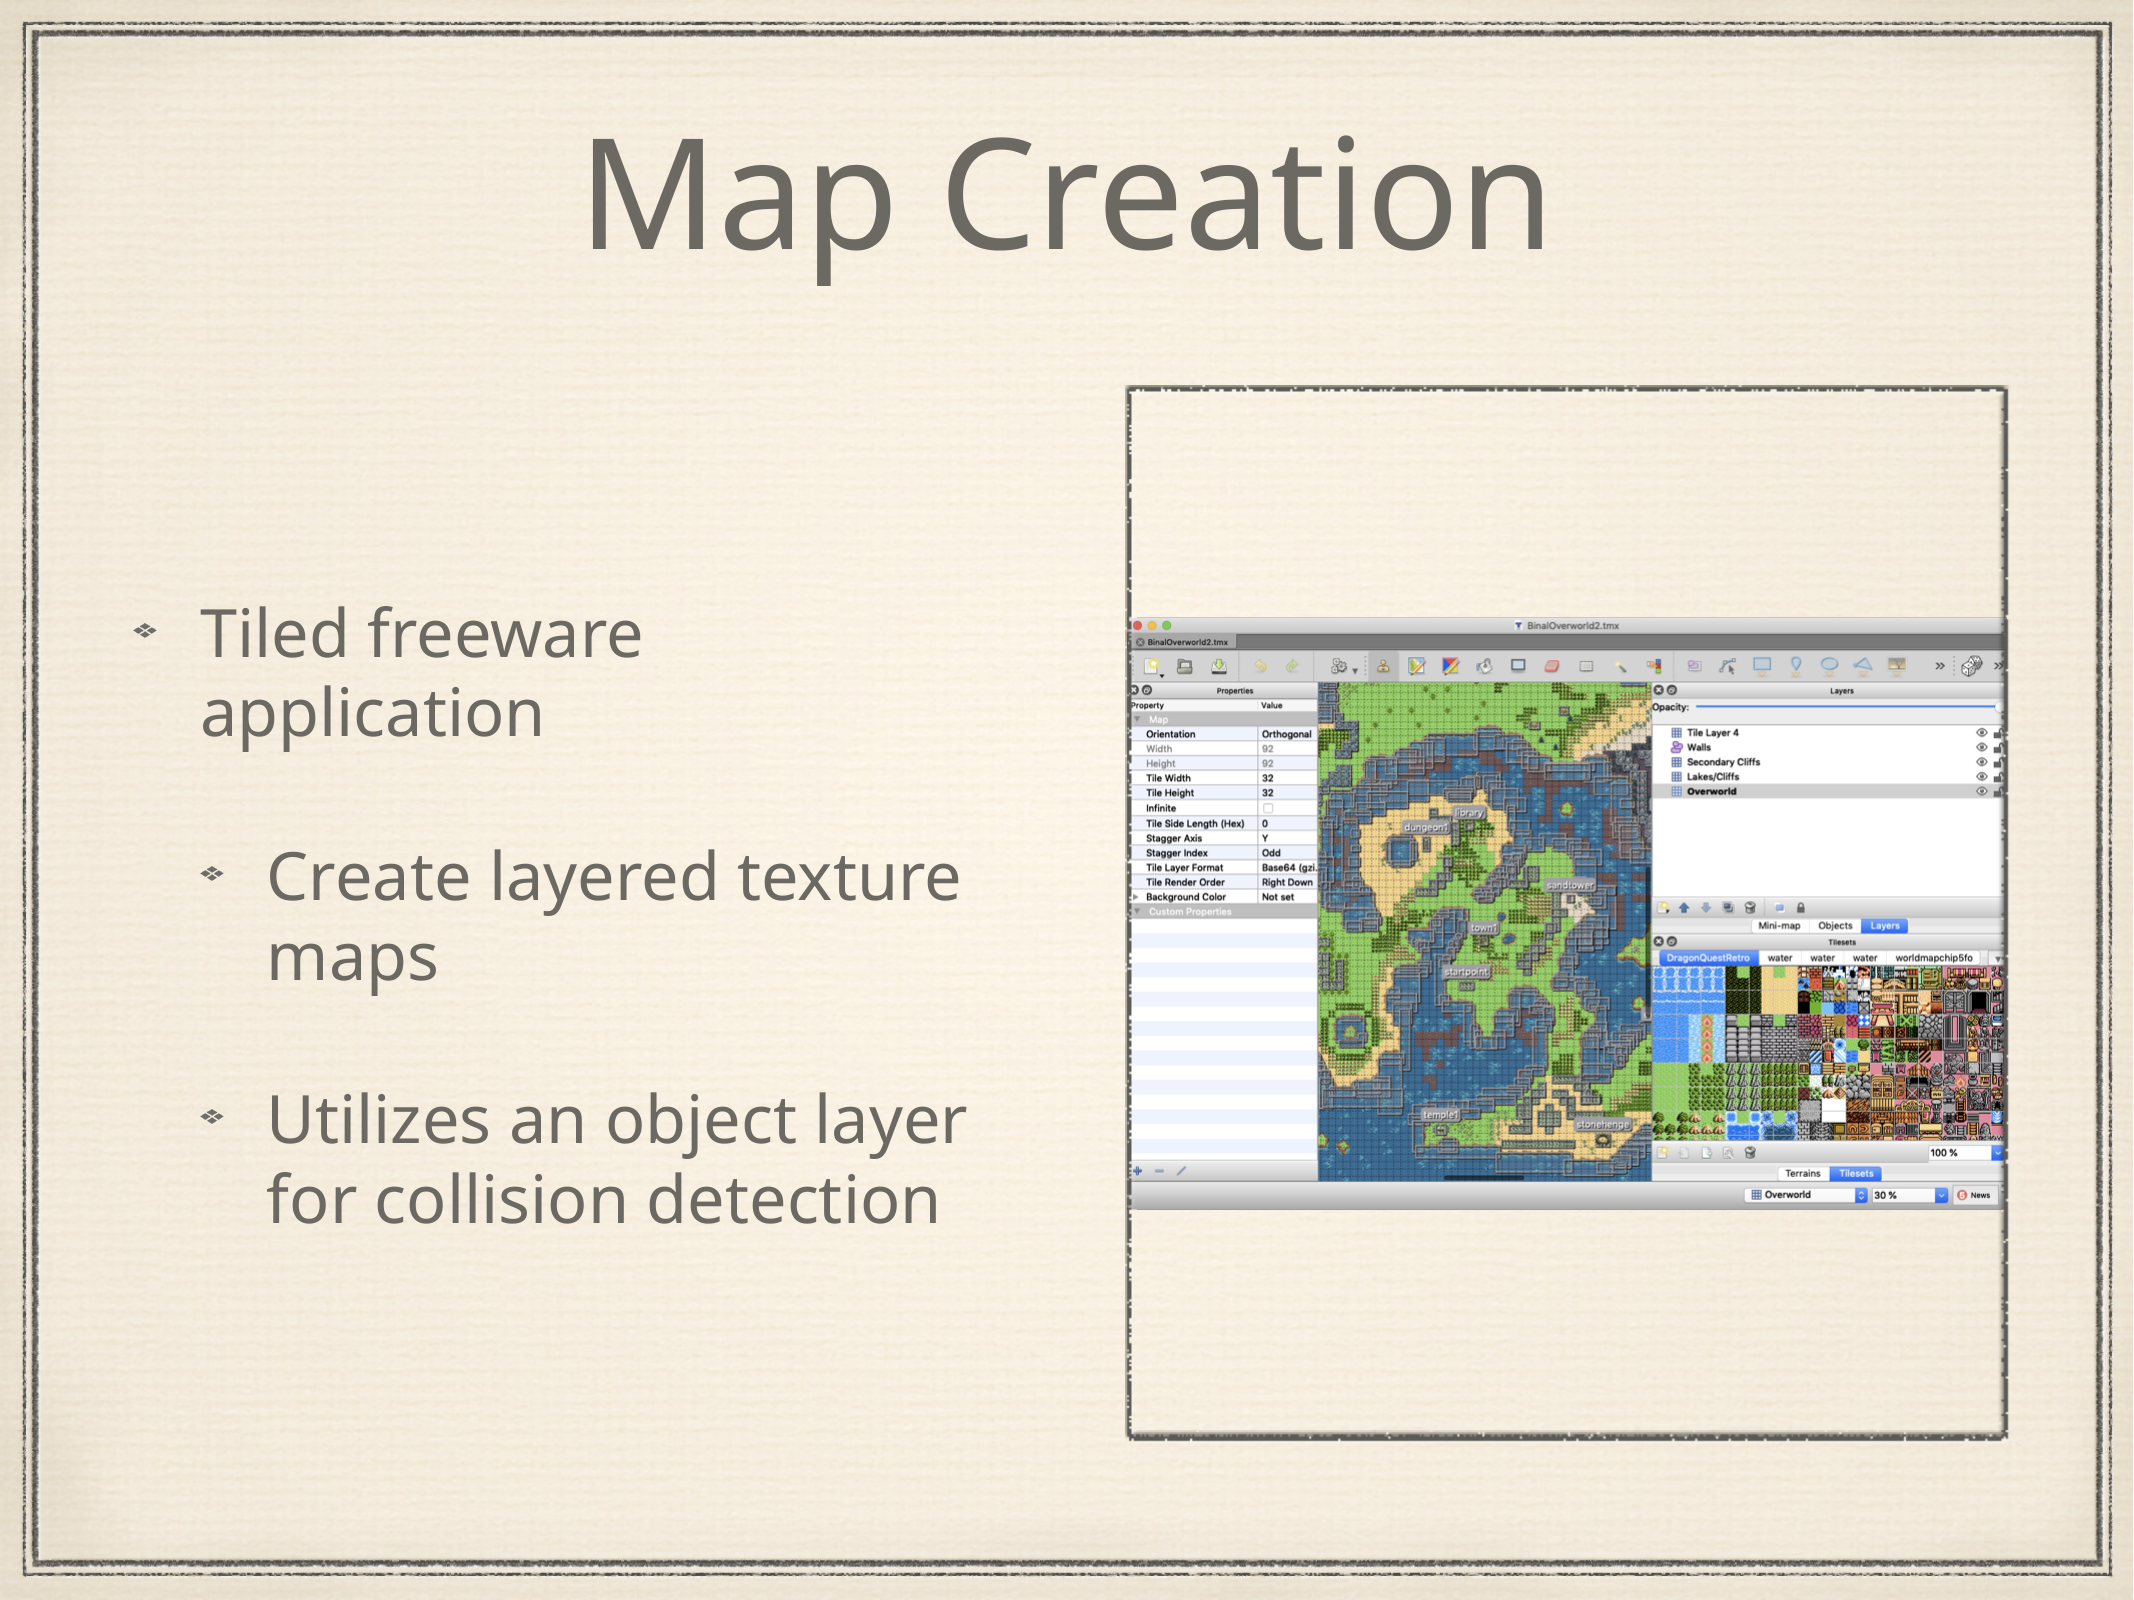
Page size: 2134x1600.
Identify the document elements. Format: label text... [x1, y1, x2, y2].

list Tiled freeware application Create layered texture maps Utilizes an object layer for collision detection [124, 386, 1001, 1441]
title Map Creation [124, 61, 2009, 313]
picture [0, 0, 2134, 1600]
